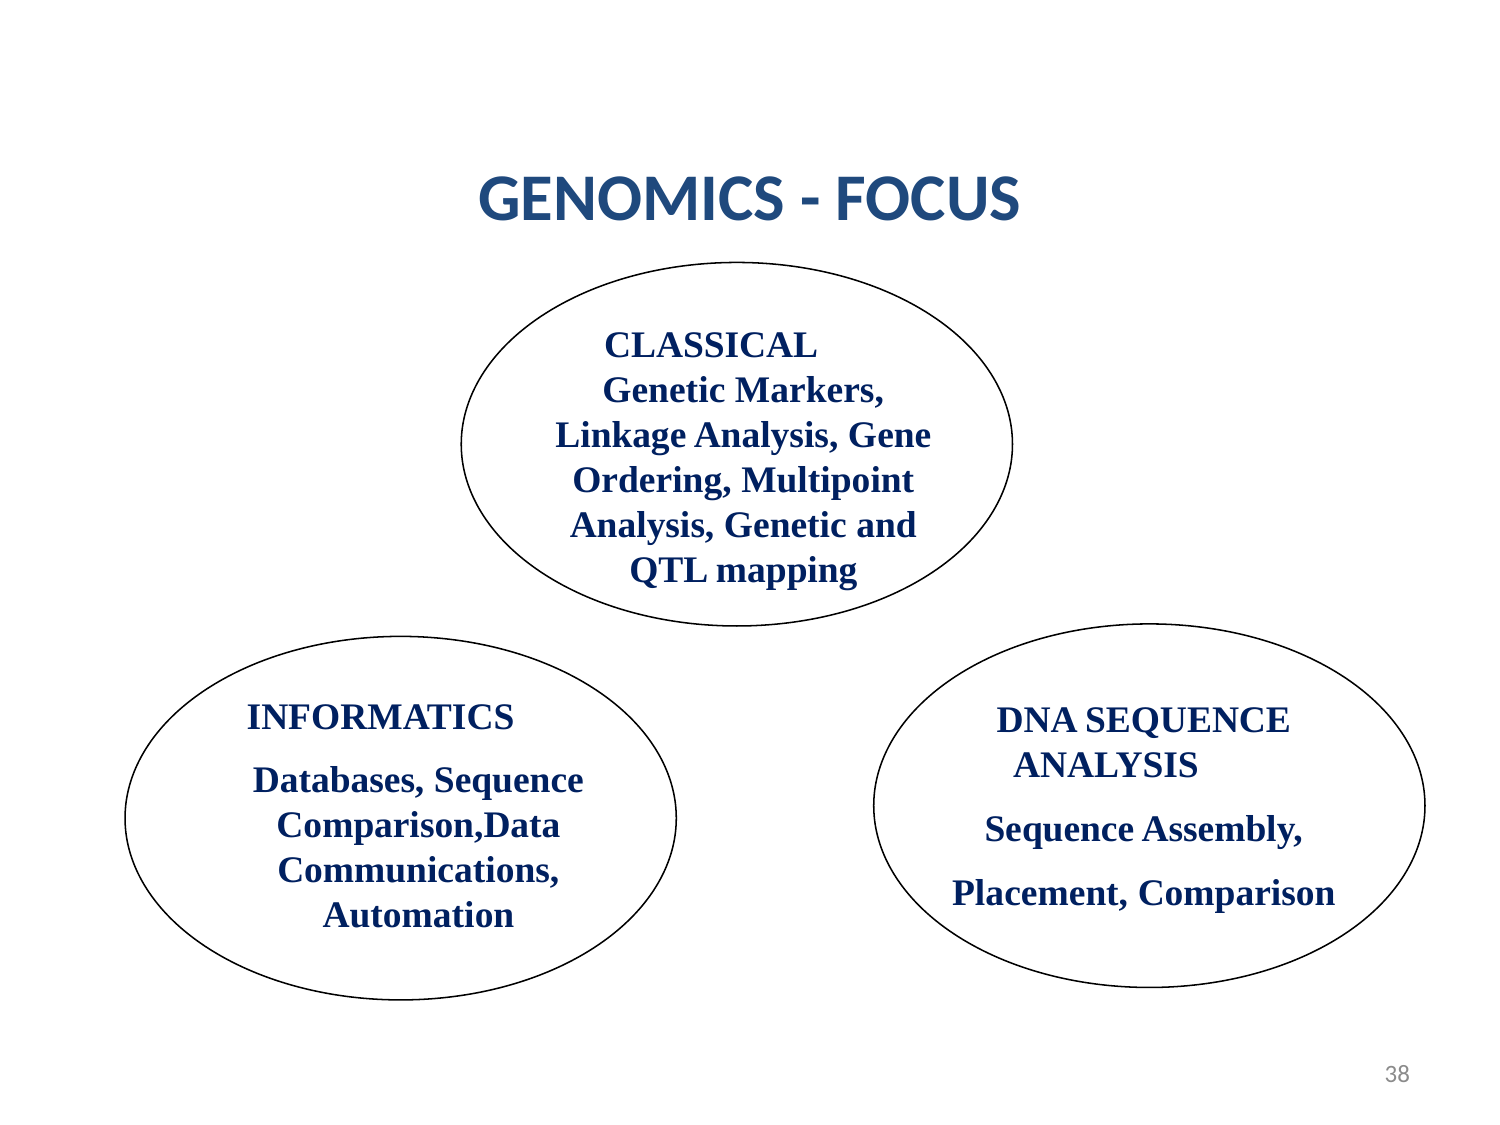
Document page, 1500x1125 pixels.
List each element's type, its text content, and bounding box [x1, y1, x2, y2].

text_box [1363, 690, 1426, 921]
text_box [873, 700, 925, 912]
text_box [940, 623, 1359, 687]
slide_number 38 [1074, 1042, 1425, 1103]
text_box [214, 636, 587, 684]
text_box [461, 328, 524, 560]
text_box [125, 694, 199, 943]
text_box DNA SEQUENCE ANALYSIS Sequence Assembly, Placement, Comparison [925, 687, 1363, 954]
text_box [551, 579, 922, 626]
text_box CLASSICAL Genetic Markers, Linkage Analysis, Gene Ordering, Multipoint Analysis, Genetic and QTL mapping [524, 312, 962, 579]
text_box INFORMATICS Databases, Sequence Comparison,Data Communications, Automation [199, 684, 637, 950]
text_box [210, 950, 591, 1000]
text_box GENOMICS - FOCUS [112, 99, 1388, 288]
text_box [637, 724, 677, 912]
text_box [962, 339, 1013, 550]
text_box [547, 262, 927, 312]
text_box [990, 954, 1309, 988]
